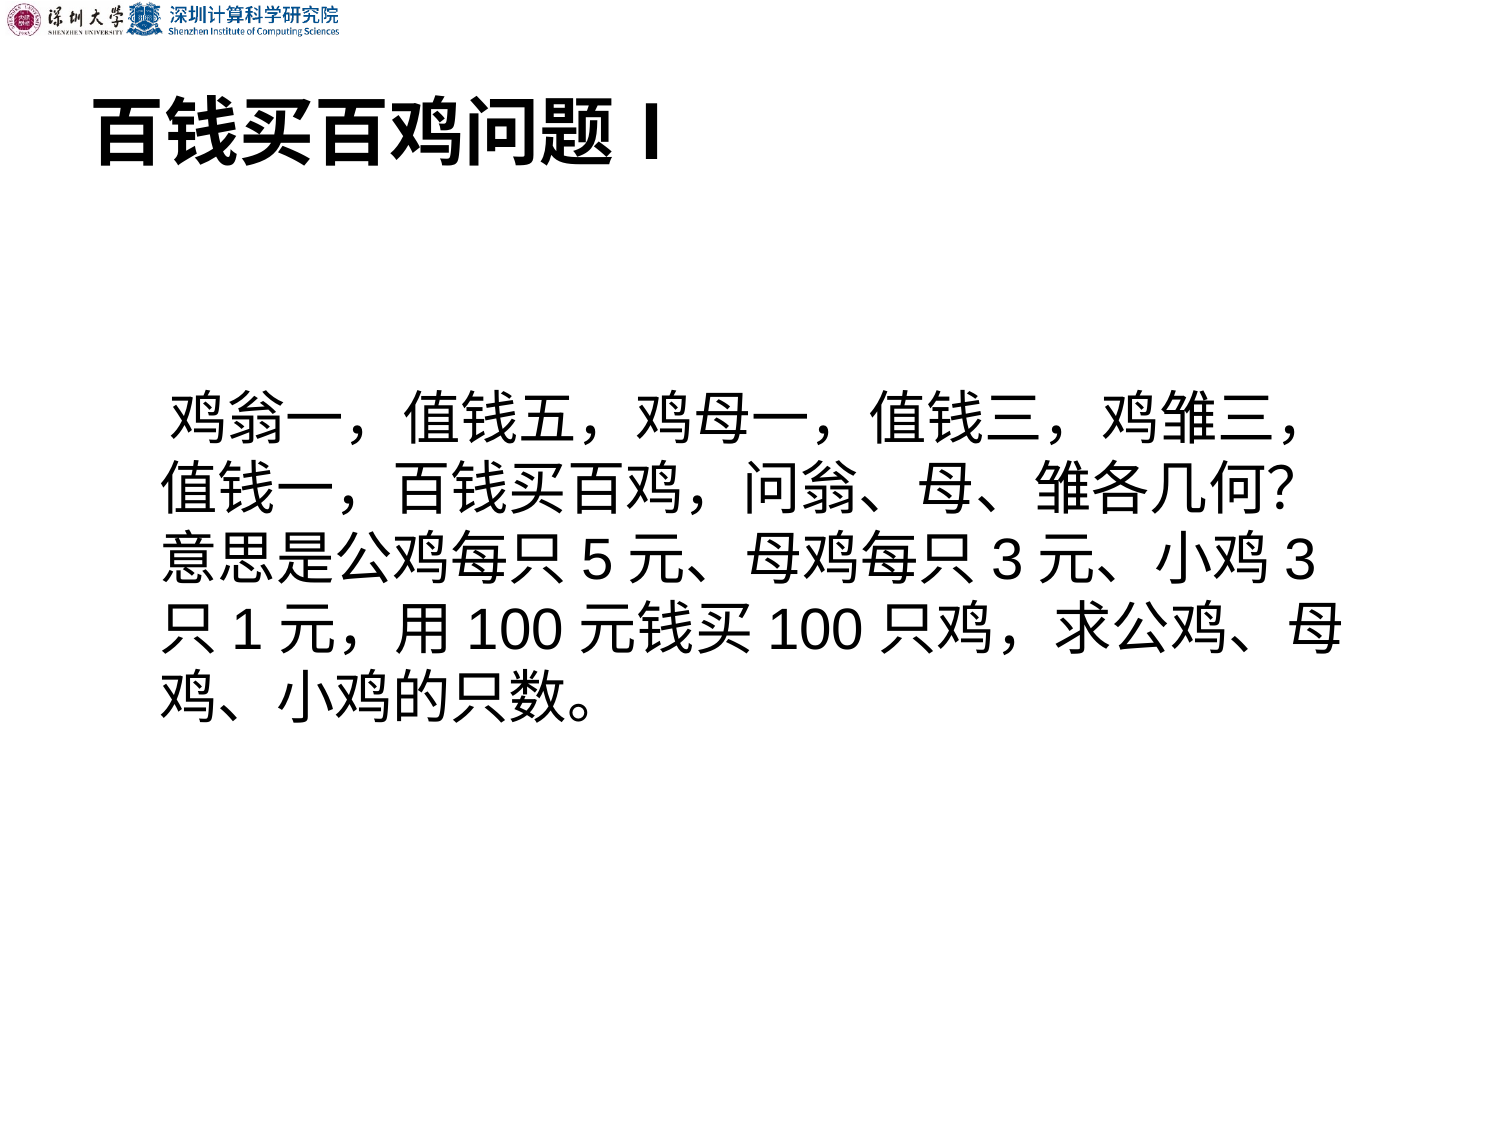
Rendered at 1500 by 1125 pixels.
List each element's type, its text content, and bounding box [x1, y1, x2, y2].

text_box 鸡翁一，值钱五，鸡母一，值钱三，鸡雏三，值钱一，百钱买百鸡，问翁、母、雏各几何？意思是公鸡每只5元、母鸡每只3元、小鸡3只1元，用100元钱买100只鸡，求公鸡、母鸡、小鸡的只数。 [88, 373, 1376, 740]
text_box 百钱买百鸡问题Ⅰ [74, 53, 1425, 206]
picture [5, 1, 124, 36]
picture [125, 1, 340, 37]
